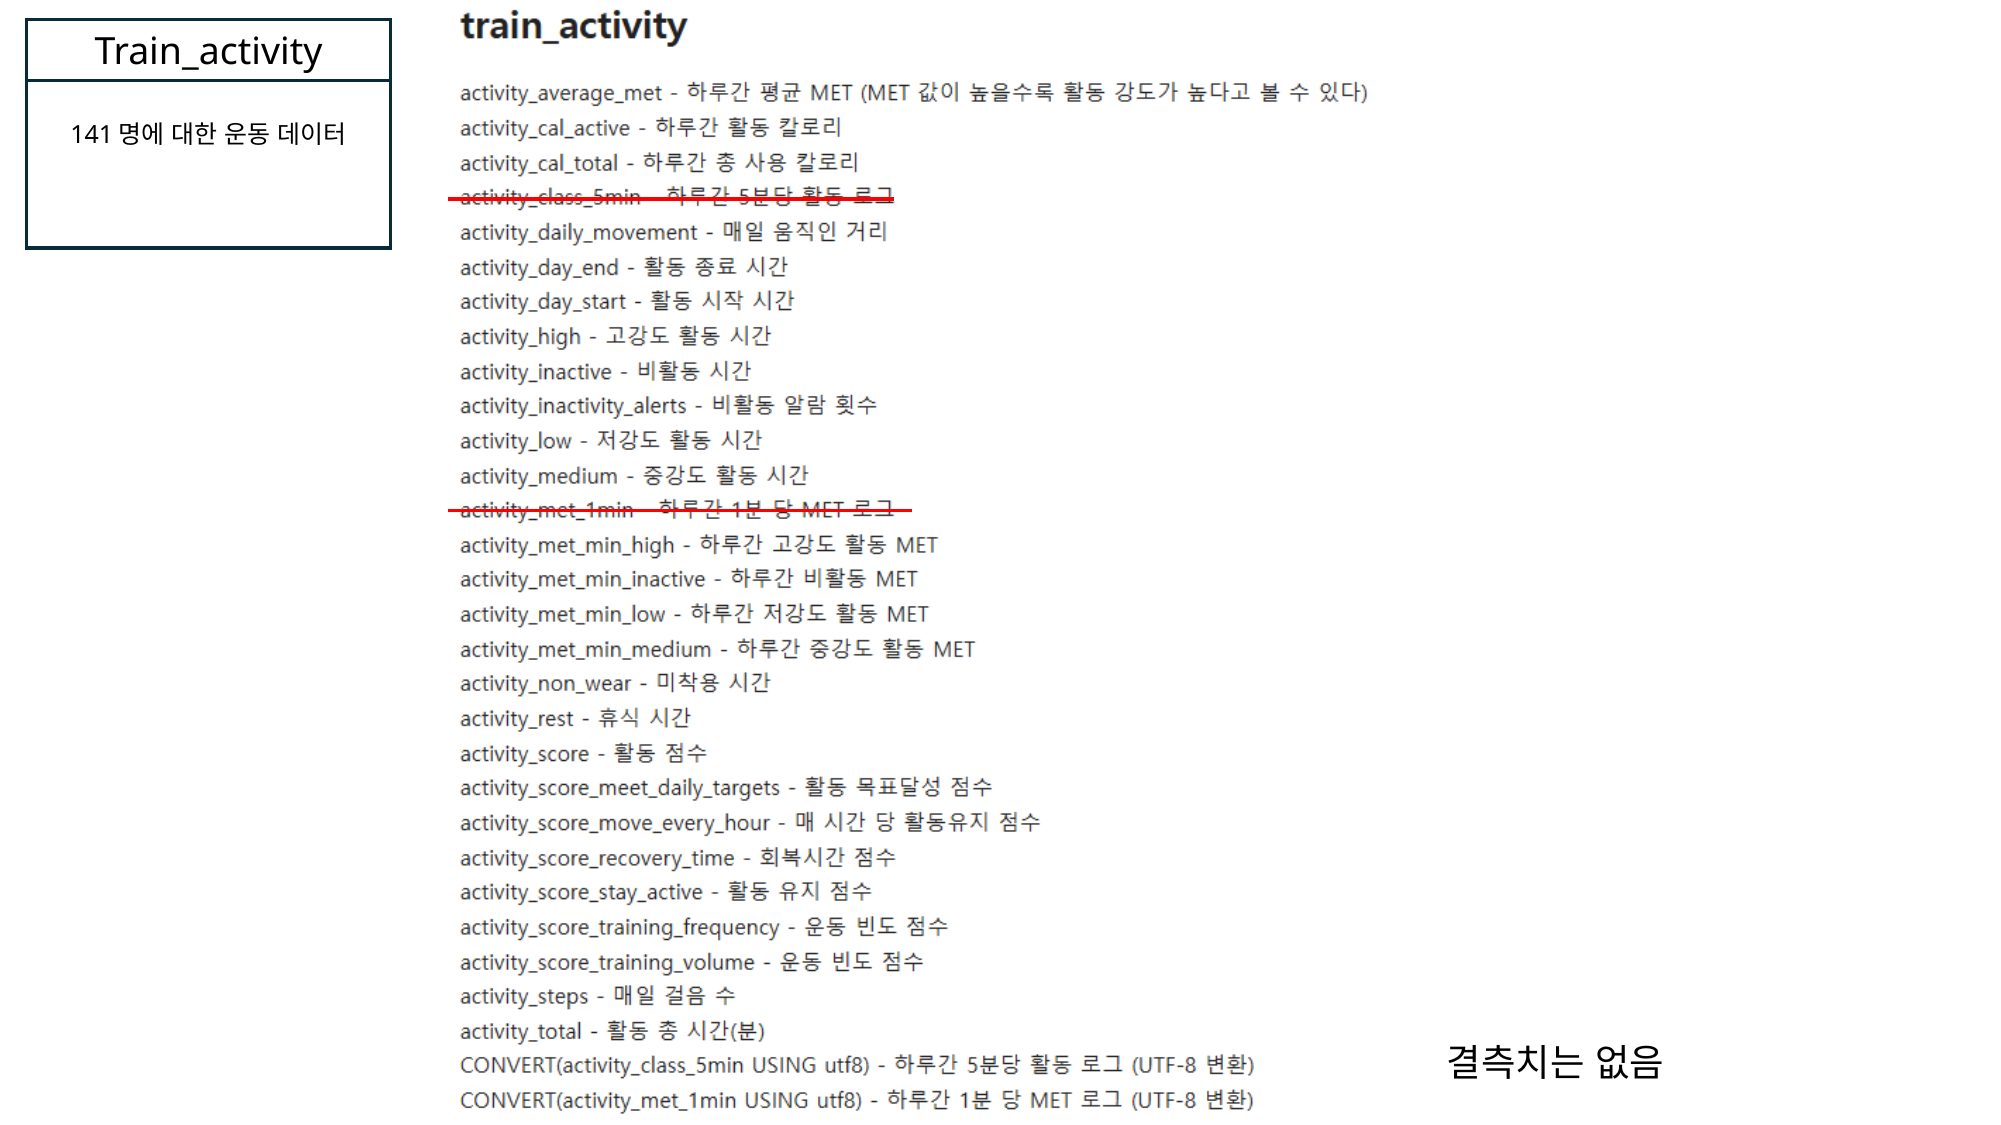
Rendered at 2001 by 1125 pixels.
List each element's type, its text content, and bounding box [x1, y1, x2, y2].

text_box Train_activity [79, 19, 338, 79]
text_box 결측치는 없음 [1478, 1031, 1680, 1092]
picture [437, 0, 1478, 1125]
text_box [25, 79, 392, 249]
text_box 141명에 대한 운동 데이터 [25, 18, 392, 79]
